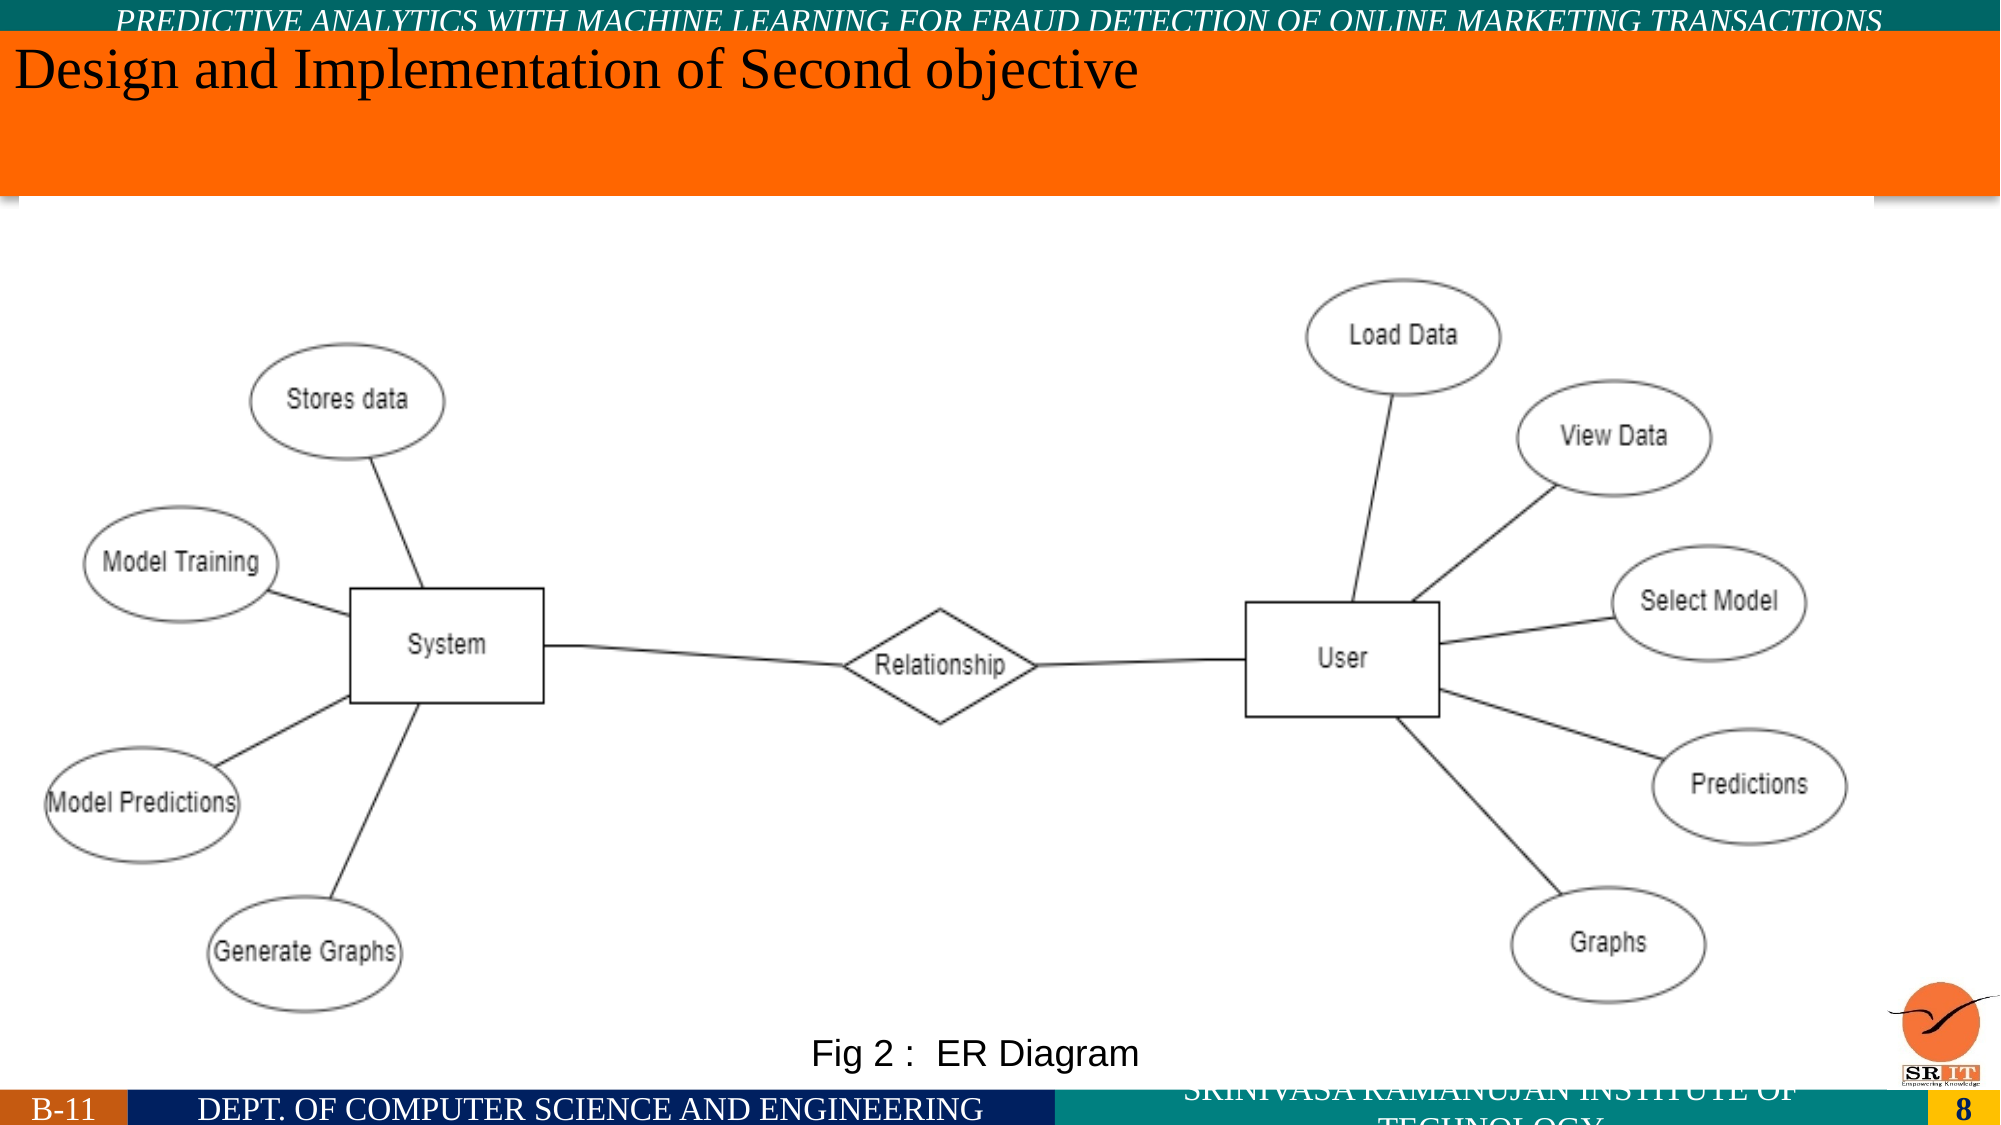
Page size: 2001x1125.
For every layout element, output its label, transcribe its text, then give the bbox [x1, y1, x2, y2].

picture [19, 195, 1875, 1036]
subtitle Fig 2 : ER Diagram [811, 1046, 1154, 1094]
picture [1887, 977, 2000, 1090]
title Design and Implementation of Second objective [0, 30, 2000, 197]
